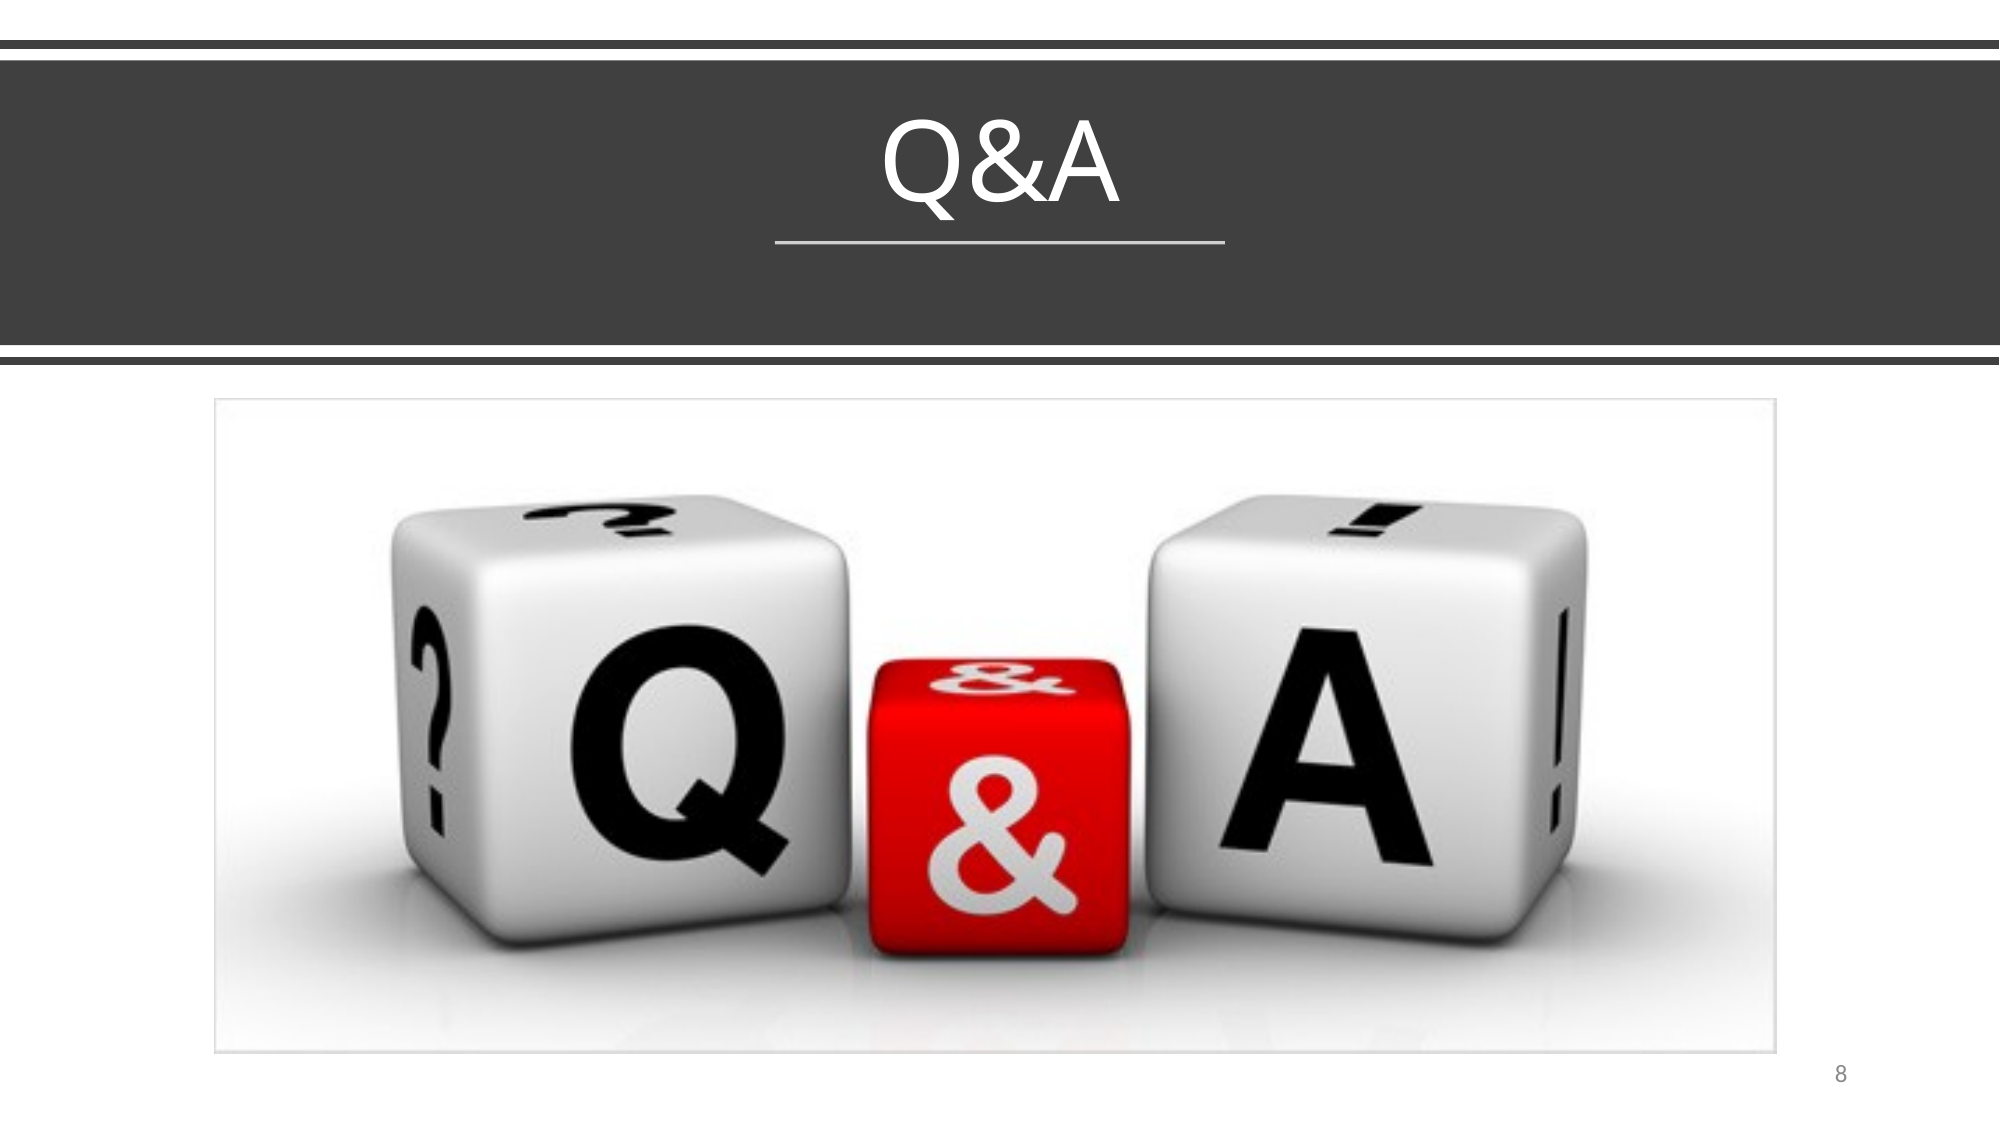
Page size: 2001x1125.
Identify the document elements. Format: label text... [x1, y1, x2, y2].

slide_number 8 [1412, 1042, 1863, 1103]
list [214, 398, 1777, 1054]
text_box [0, 59, 2000, 346]
title Q&A [86, 80, 1914, 233]
